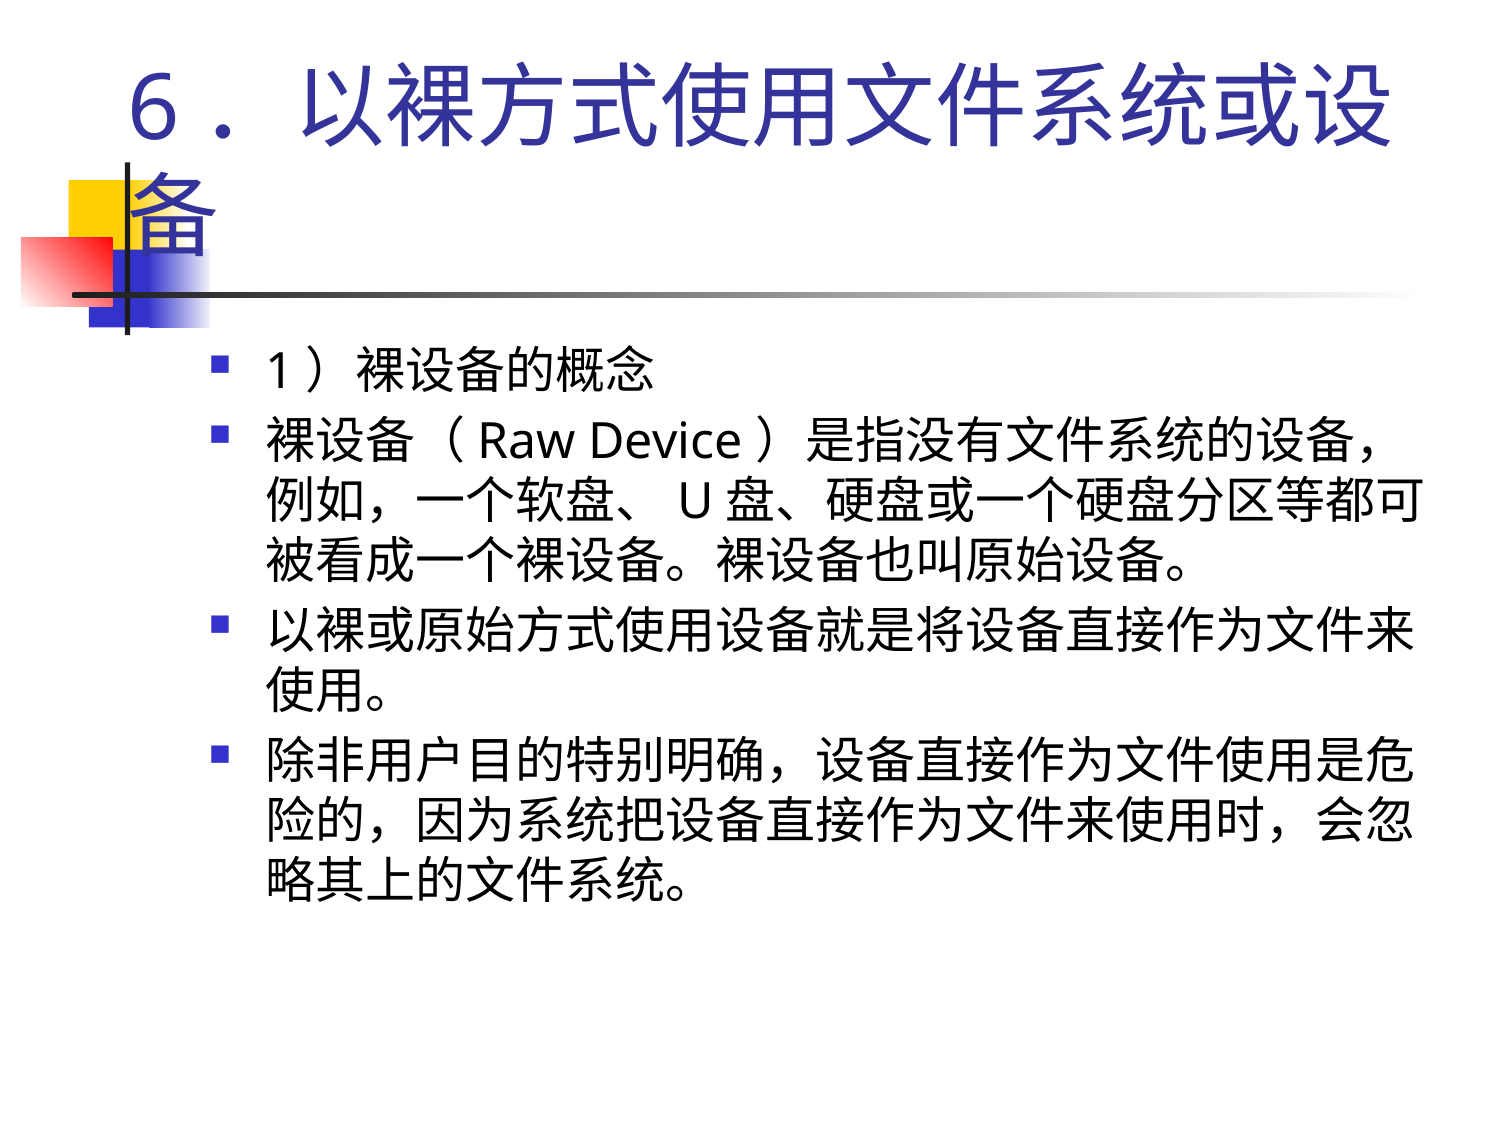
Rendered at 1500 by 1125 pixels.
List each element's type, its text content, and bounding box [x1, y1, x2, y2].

list 1）裸设备的概念 裸设备（Raw Device）是指没有文件系统的设备，例如，一个软盘、U盘、硬盘或一个硬盘分区等都可被看成一个裸设备。裸设备也叫原始设备。 以裸或原始方式使用设备就是将设备直接作为文件来使用。 除非用户目的特别明确，设备直接作为文件使用是危险的，因为系统把设备直接作为文件来使用时，会忽略其上的文件系统。 [193, 330, 1470, 1007]
title 6．以裸方式使用文件系统或设备 [111, 34, 1483, 276]
